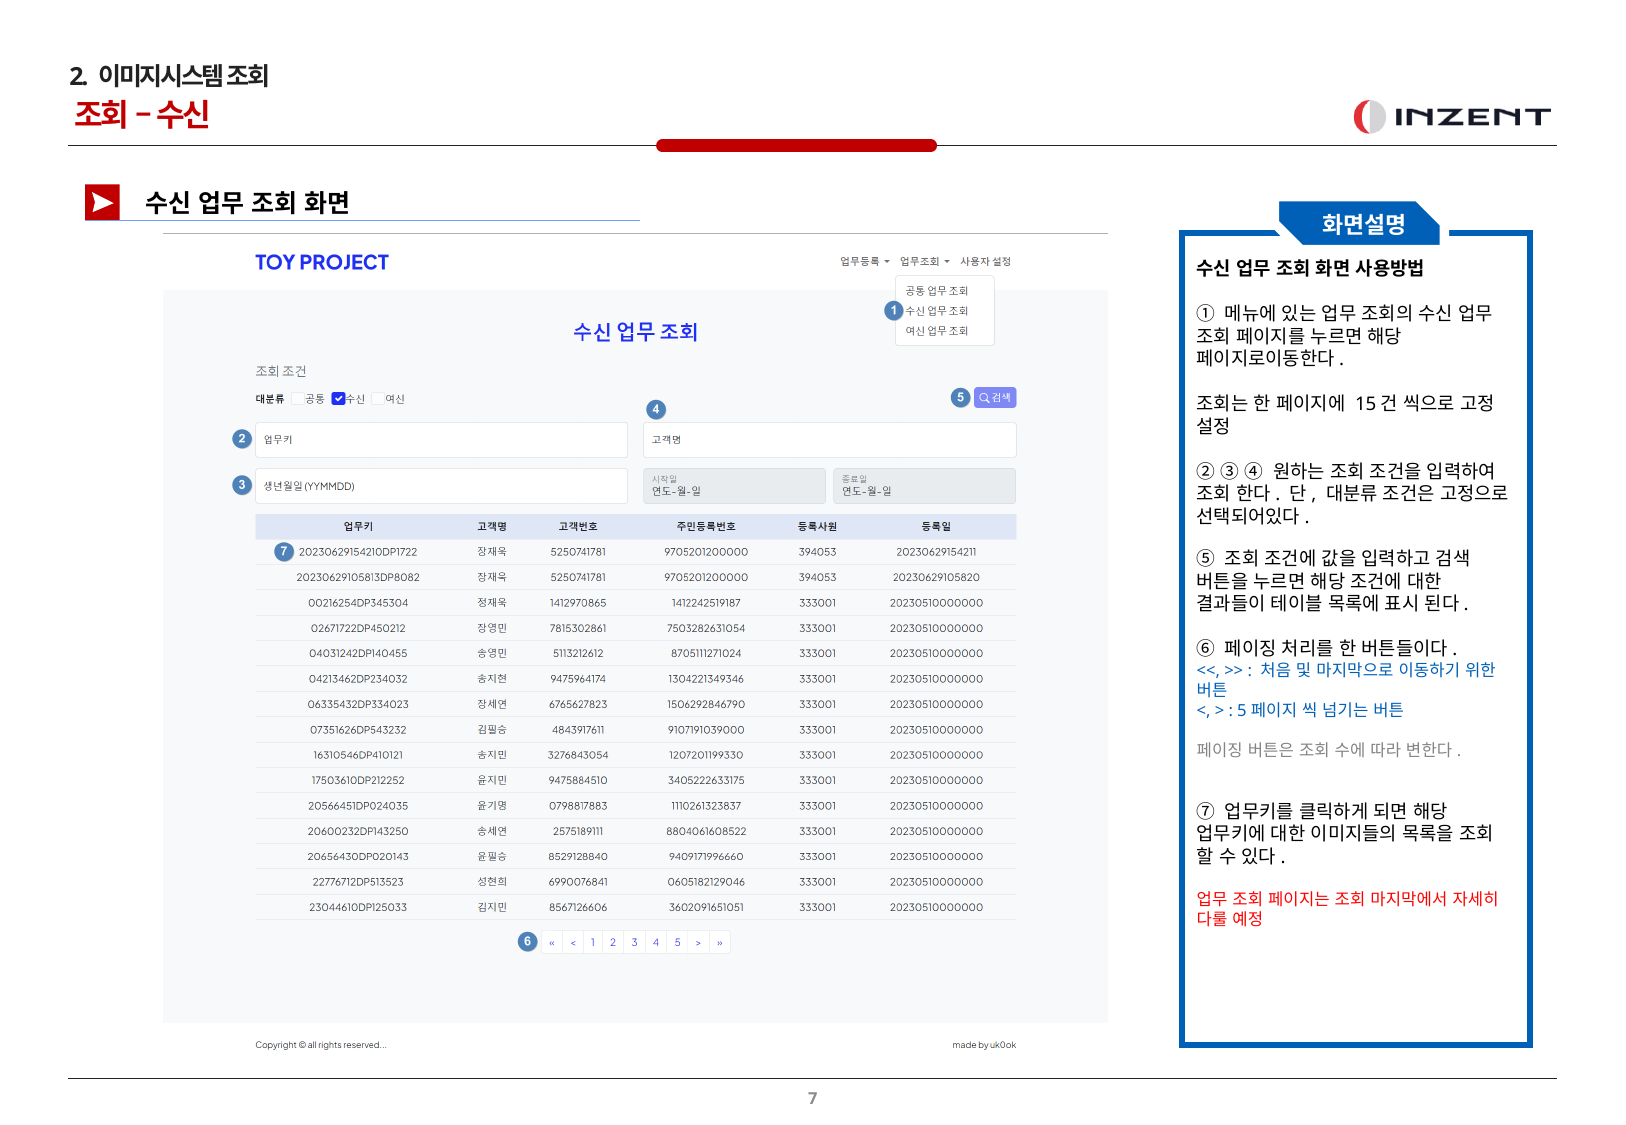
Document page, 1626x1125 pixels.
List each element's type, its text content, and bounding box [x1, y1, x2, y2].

text_box 2. 이미지시스템 조회 [54, 53, 286, 98]
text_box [85, 180, 641, 226]
picture [163, 233, 1108, 1066]
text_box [1181, 196, 1530, 1045]
text_box 조회 – 수신 [59, 98, 227, 141]
picture [1341, 97, 1563, 136]
slide_number 7 [782, 1066, 833, 1125]
